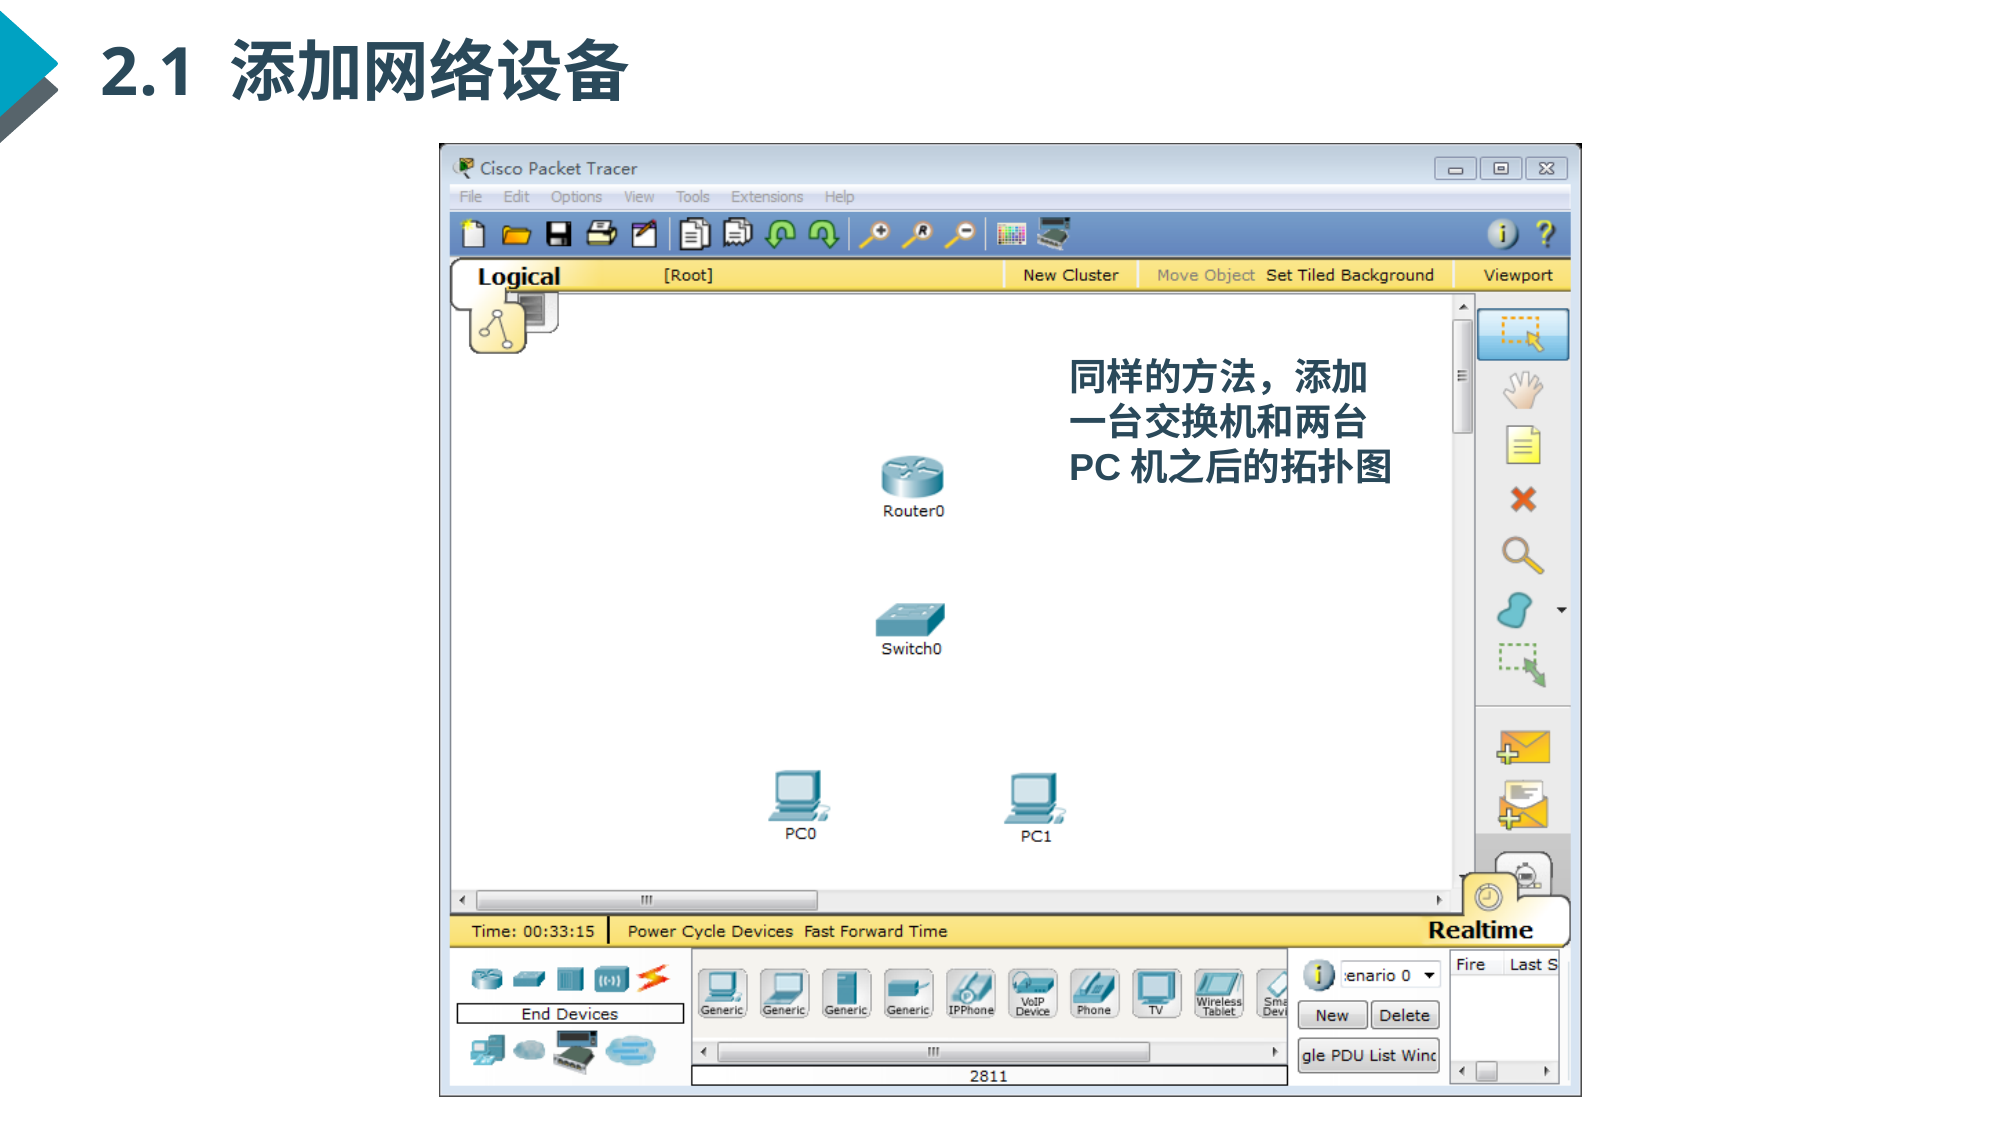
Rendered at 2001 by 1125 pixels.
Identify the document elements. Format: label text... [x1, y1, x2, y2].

text_box 2.1 添加网络设备 [85, 20, 1085, 116]
text_box [0, 10, 58, 117]
picture [439, 142, 1582, 1097]
text_box [0, 77, 59, 143]
